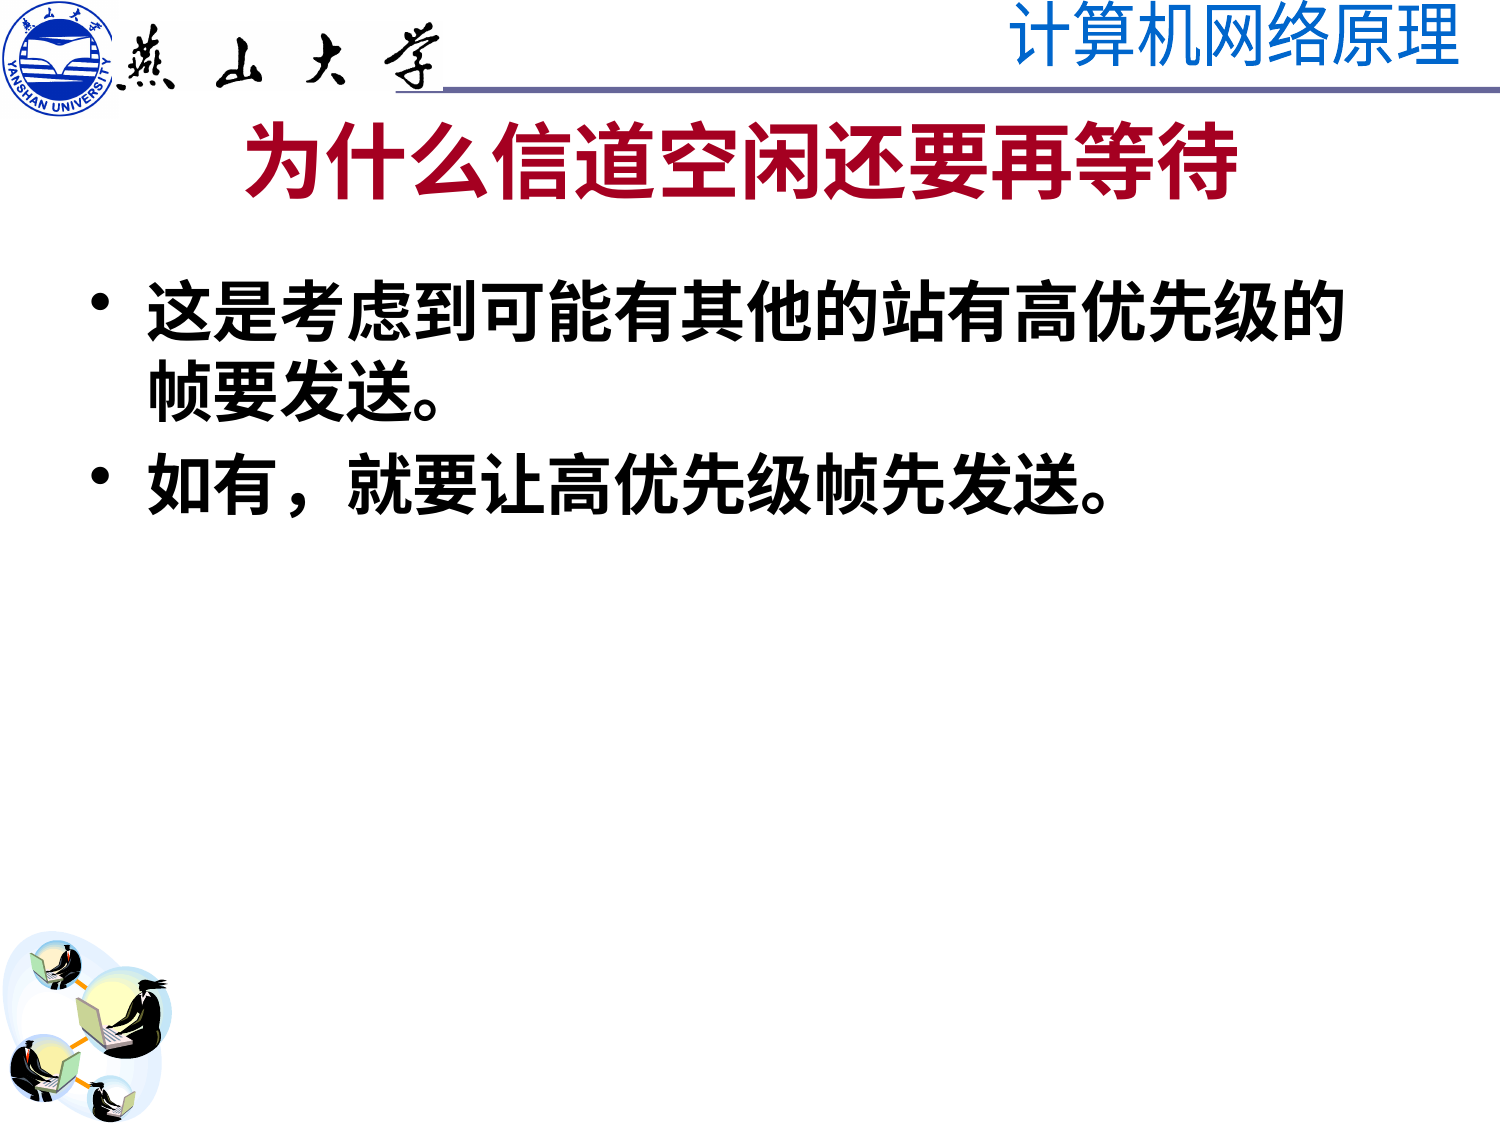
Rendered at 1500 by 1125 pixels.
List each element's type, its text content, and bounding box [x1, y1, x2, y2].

title 为什么信道空闲还要再等待 [74, 64, 1426, 253]
picture [0, 0, 443, 119]
list 这是考虑到可能有其他的站有高优先级的帧要发送。 如有，就要让高优先级帧先发送。 [74, 262, 1426, 1006]
